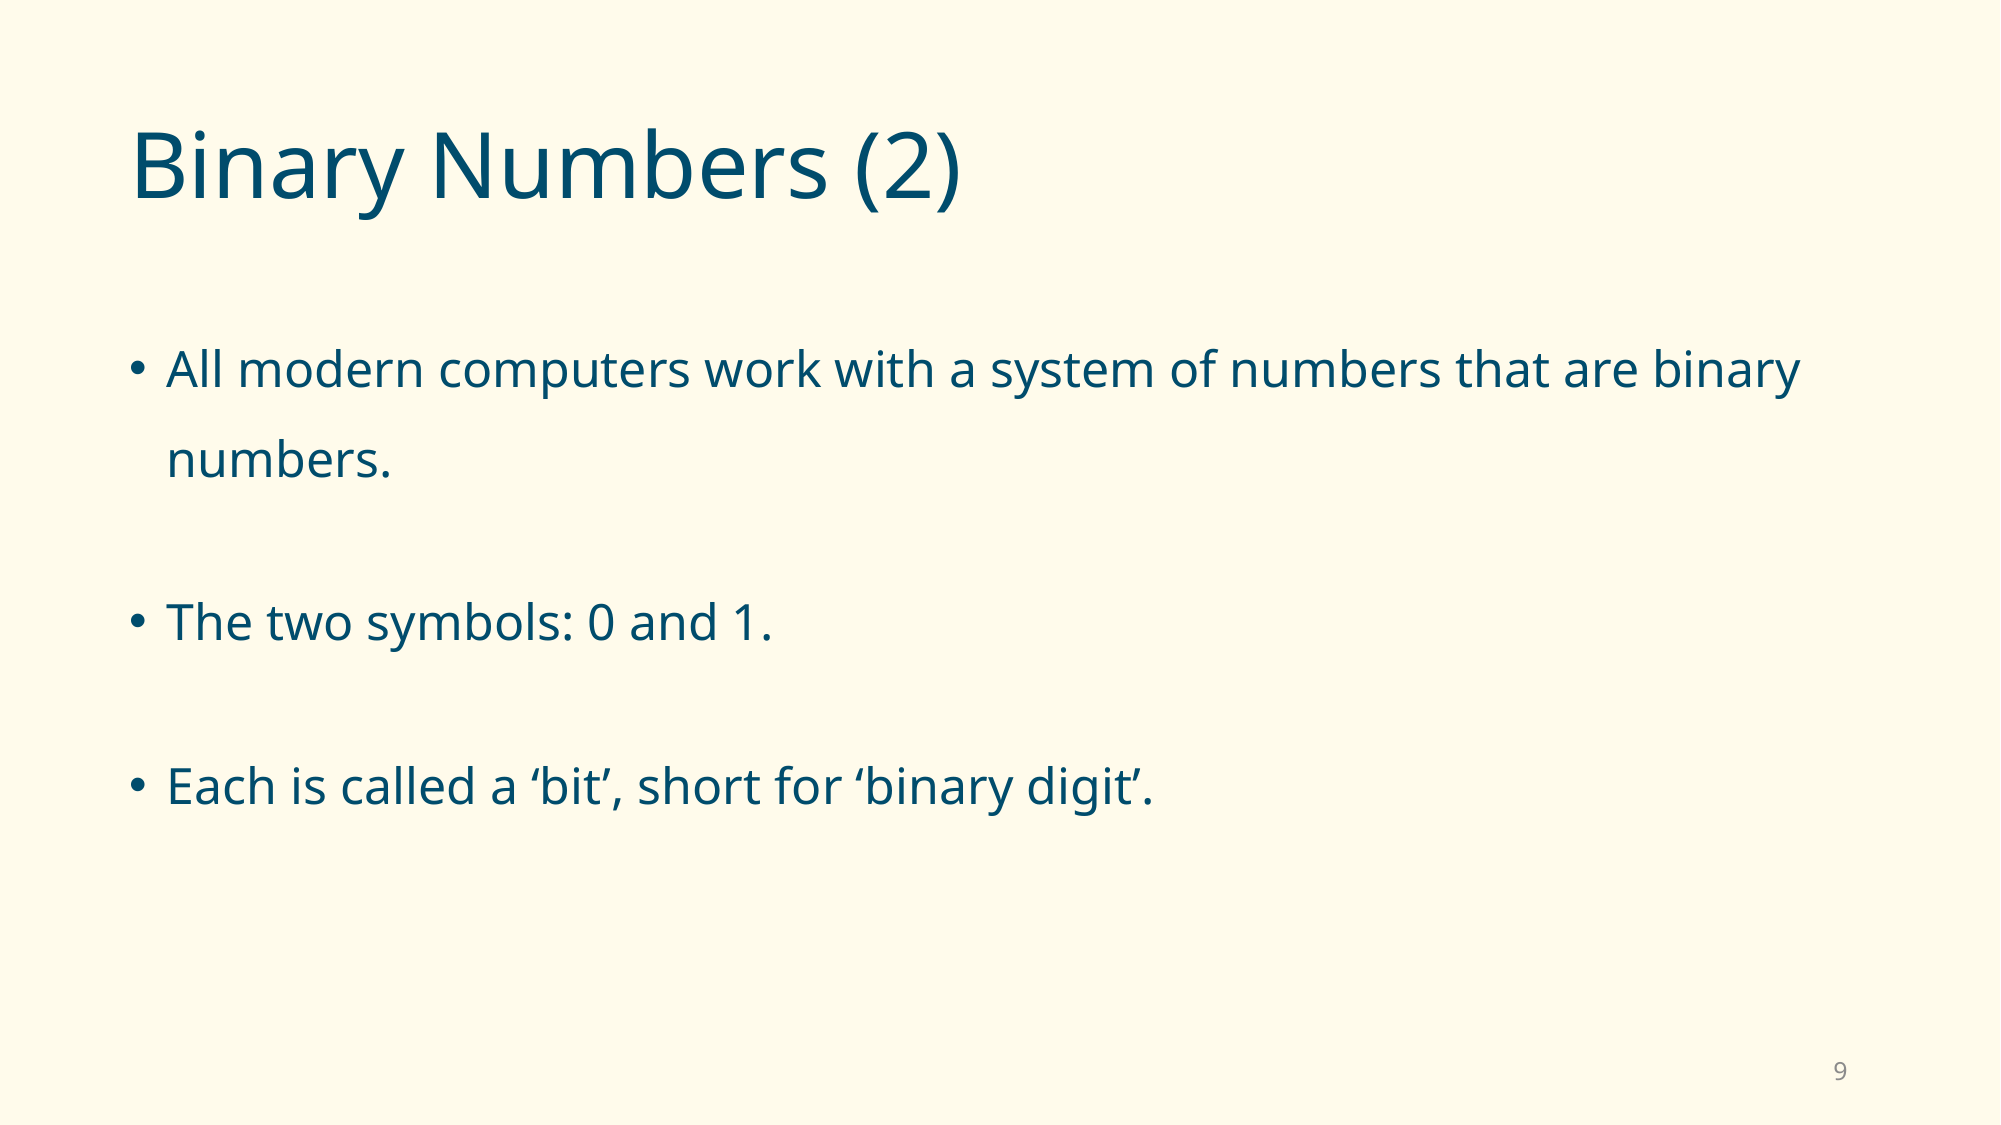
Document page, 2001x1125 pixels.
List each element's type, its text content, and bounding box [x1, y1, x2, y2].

slide_number 9 [1412, 1042, 1863, 1103]
list All modern computers work with a system of numbers that are binary numbers. The two symbols: 0 and 1. Each is called a ‘bit’, short for ‘binary digit’. [114, 299, 1886, 1014]
title Binary Numbers (2) [114, 59, 1886, 278]
